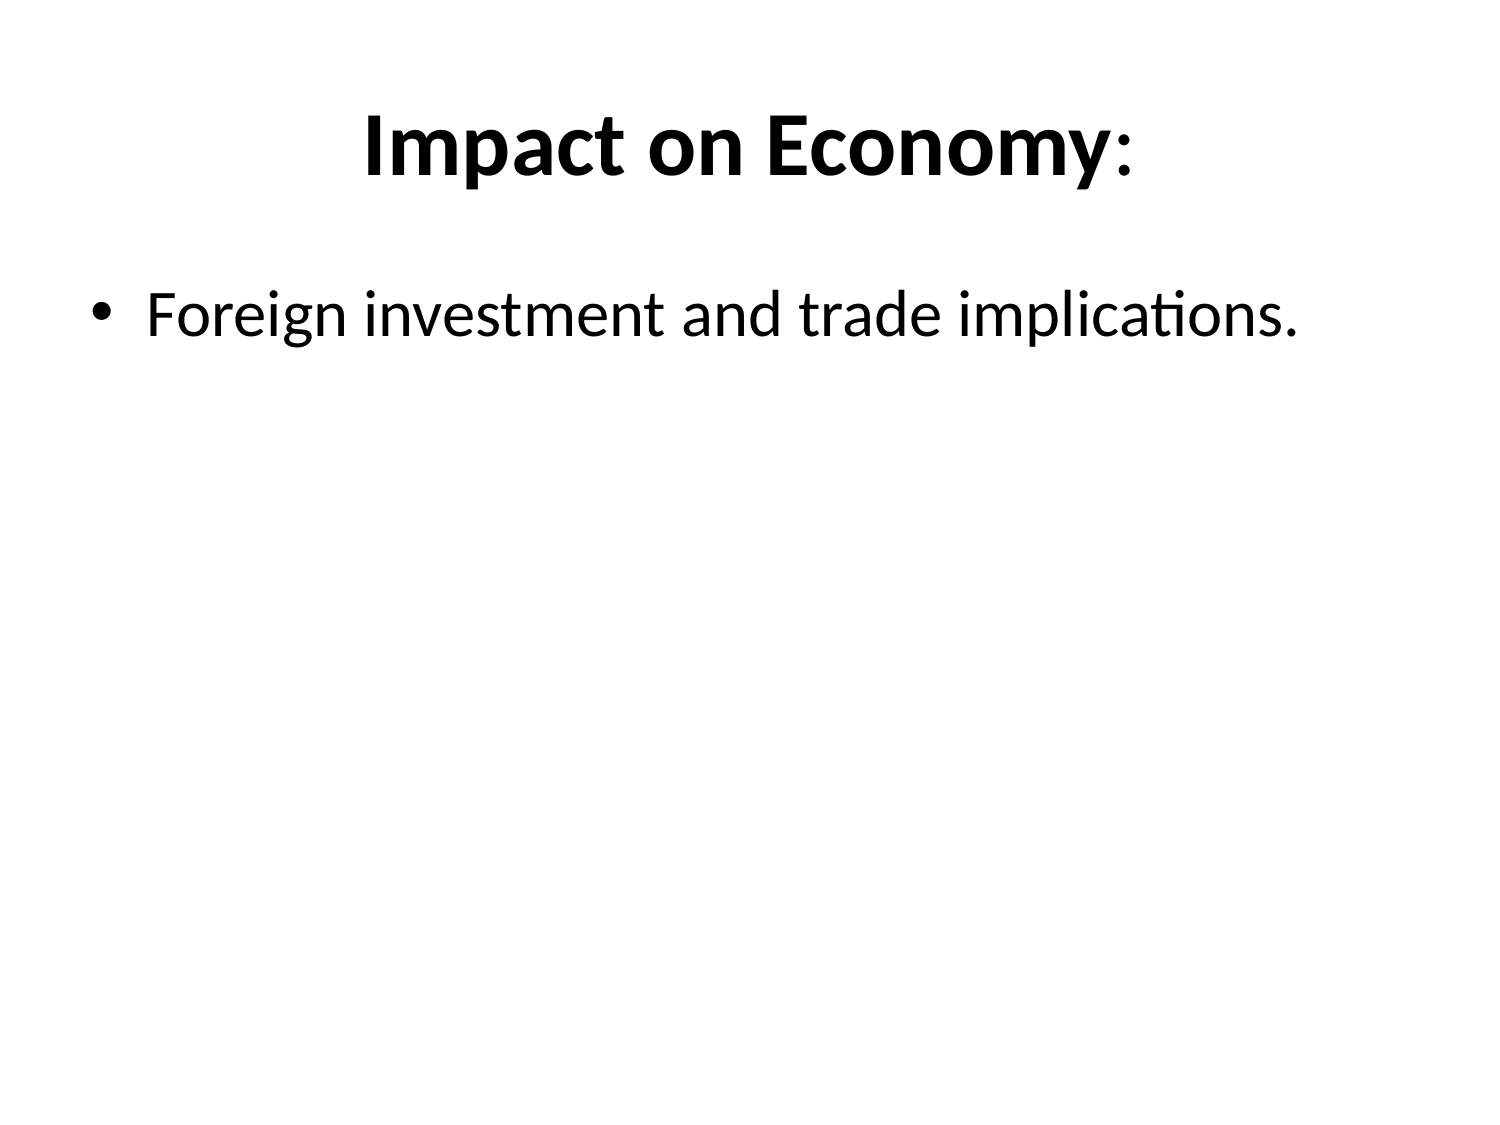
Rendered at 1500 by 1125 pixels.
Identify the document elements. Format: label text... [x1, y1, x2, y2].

title Impact on Economy: [75, 45, 1425, 233]
list Foreign investment and trade implications. [75, 262, 1425, 1005]
